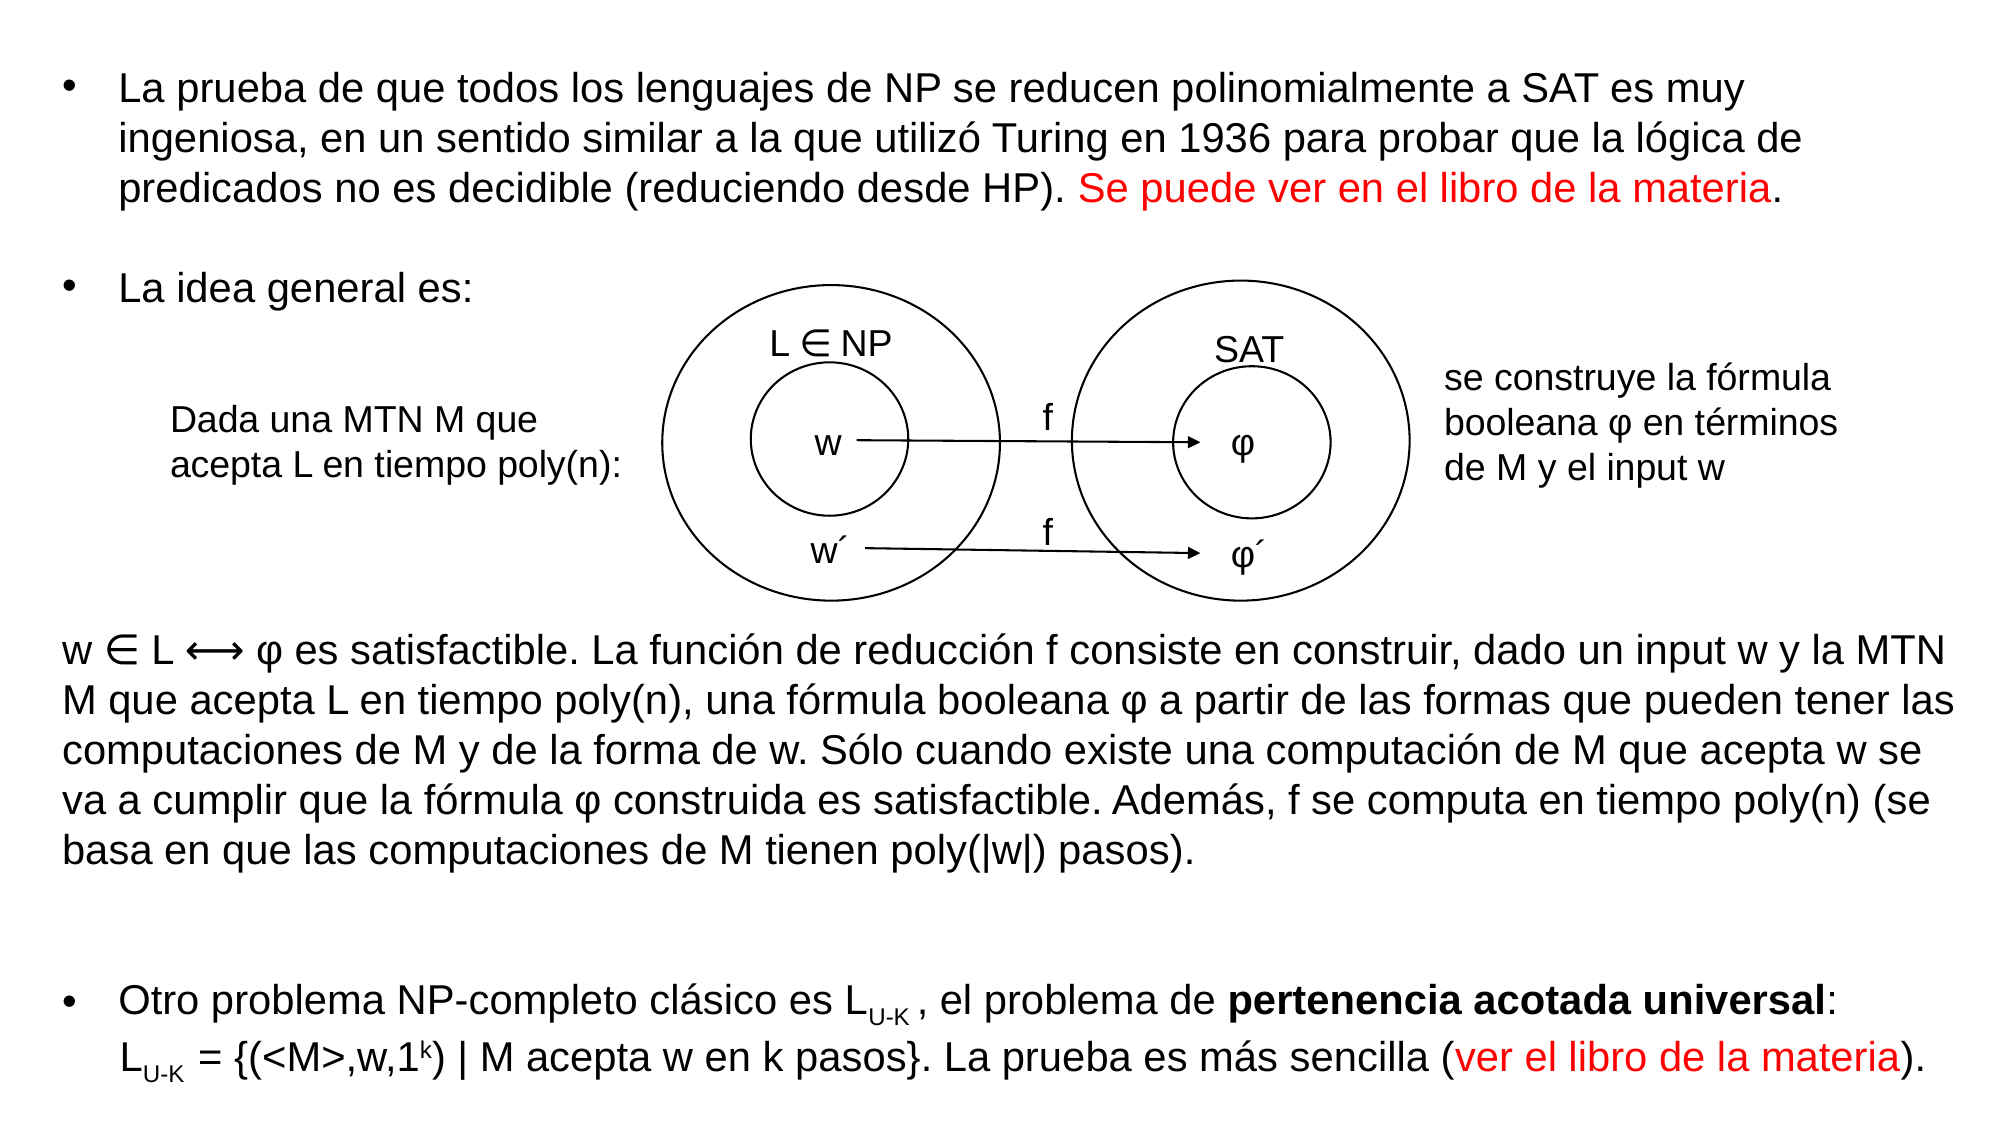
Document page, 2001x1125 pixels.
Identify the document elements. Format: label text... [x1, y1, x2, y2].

text_box se construye la fórmula booleana φ en términos de M y el input w [1429, 345, 1882, 496]
text_box La prueba de que todos los lenguajes de NP se reducen polinomialmente a SAT es muy ingeniosa, en un sentido similar a la que utilizó Turing en 1936 para probar que la lógica de predicados no es decidible (reduciendo desde HP). Se puede ver en el libro de la materia. La idea general es: [47, 52, 1937, 368]
text_box f [1027, 554, 1068, 561]
text_box [661, 284, 1002, 602]
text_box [865, 548, 1201, 554]
text_box [1070, 279, 1411, 602]
text_box f [1027, 385, 1068, 440]
text_box Dada una MTN M que acepta L en tiempo poly(n): [155, 387, 648, 493]
text_box f [1027, 500, 1068, 548]
text_box w ∈ L ⟷ φ es satisfactible. La función de reducción f consiste en construir, dado un input w y la MTN M que acepta L en tiempo poly(n), una fórmula booleana φ a partir de las formas que pueden tener las computaciones de M y de la forma de w. Sólo cuando existe una computación de M que acepta w se va a cumplir que la fórmula φ construida es satisfactible. Además, f se computa en tiempo poly(n) (se basa en que las computaciones de M tienen poly(|w|) pasos). Otro problema NP-completo clásico es LU-K , el problema de pertenencia acotada universal: LU-K = {(<M>,w,1k) | M acepta w en k pasos}. La prueba es más sencilla (ver el libro de la materia). [47, 615, 1977, 1095]
